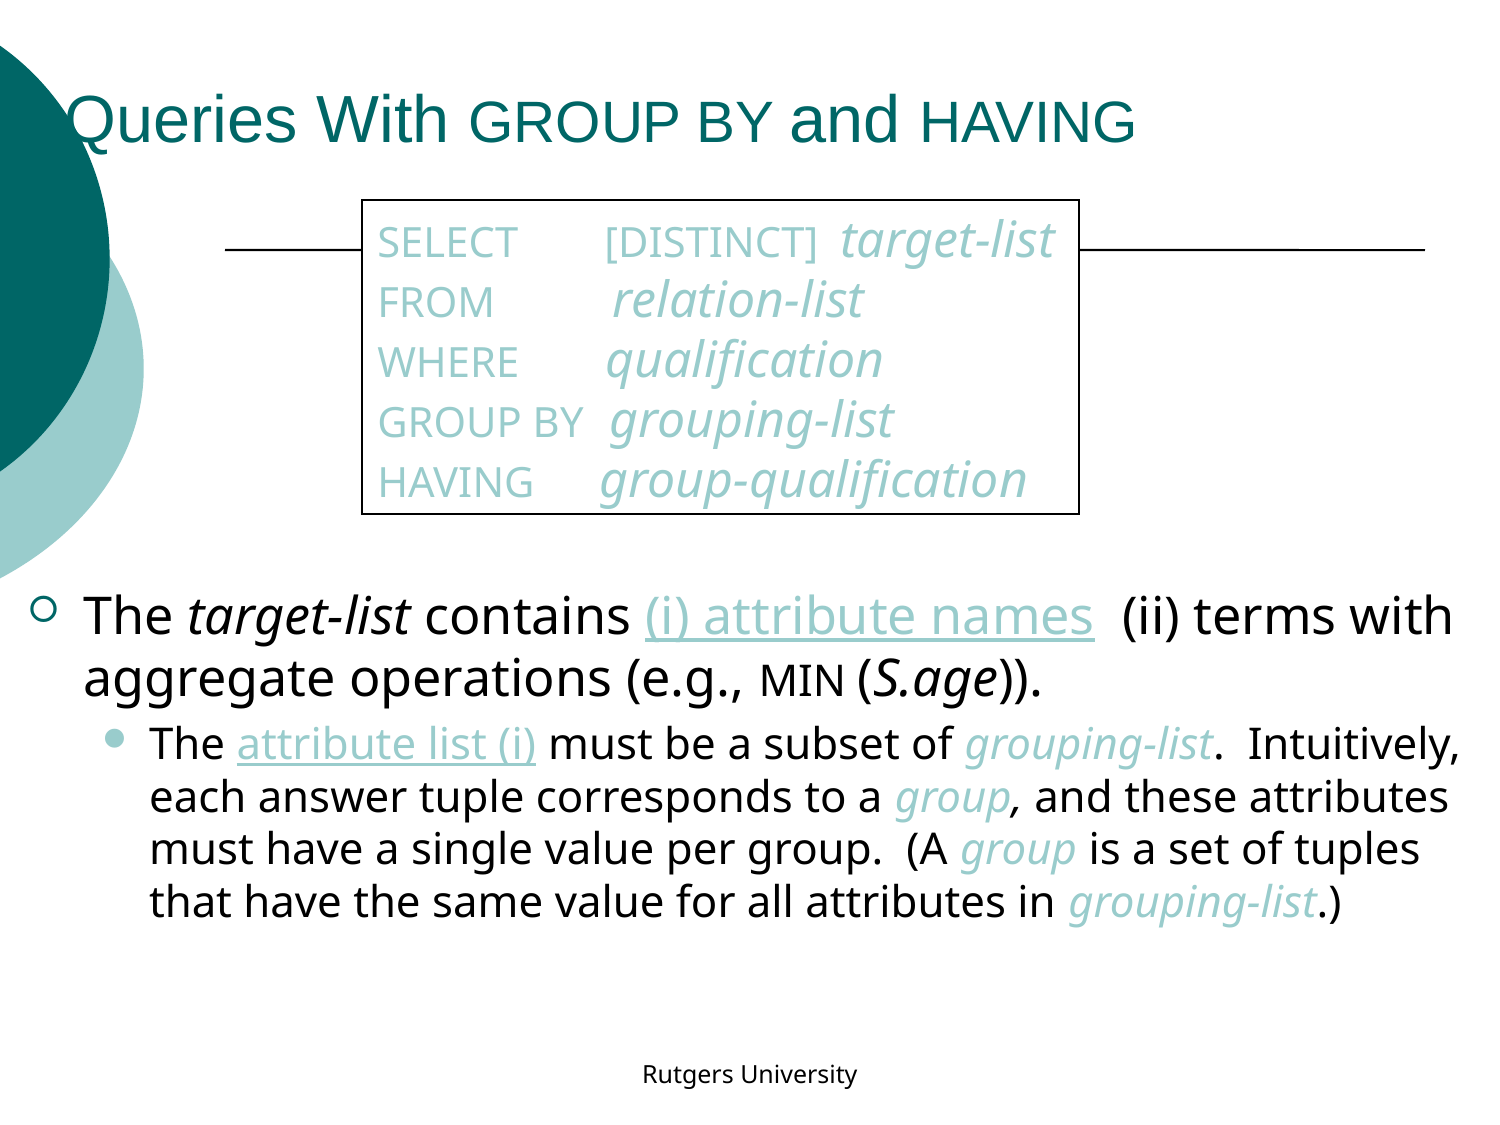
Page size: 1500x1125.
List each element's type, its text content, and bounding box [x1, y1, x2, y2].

list The target-list contains (i) attribute names (ii) terms with aggregate operations (e.g., MIN (S.age)). The attribute list (i) must be a subset of grouping-list. Intuitively, each answer tuple corresponds to a group, and these attributes must have a single value per group. (A group is a set of tuples that have the same value for all attributes in grouping-list.) [12, 574, 1488, 1051]
footer Rutgers University [512, 1051, 988, 1101]
text_box SELECT [DISTINCT] target-list FROM relation-list WHERE qualification GROUP BY grouping-list HAVING group-qualification [362, 199, 1080, 515]
title Queries With GROUP BY and HAVING [49, 24, 1326, 207]
